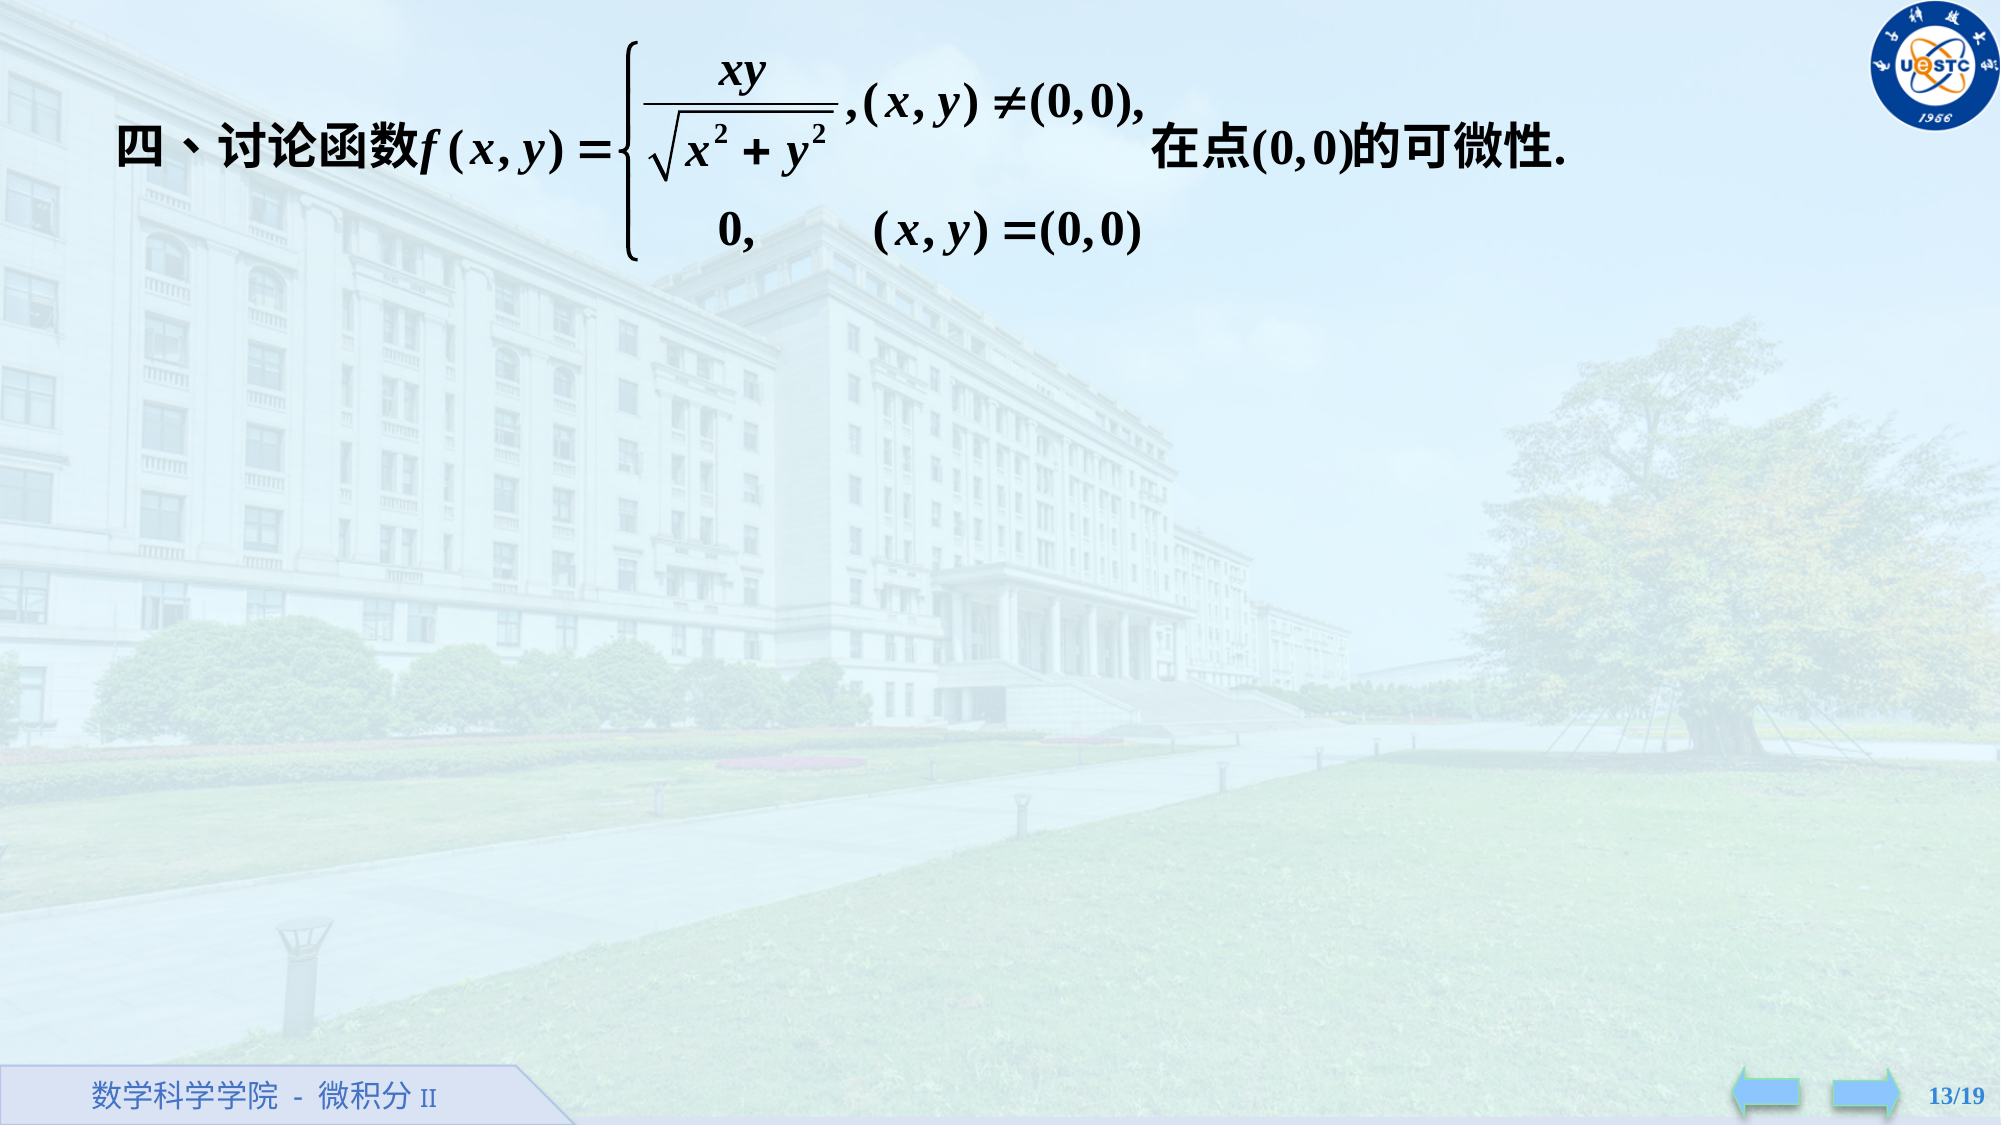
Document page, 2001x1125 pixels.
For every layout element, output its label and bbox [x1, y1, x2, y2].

text_box [115, 37, 1569, 265]
picture [0, 0, 2001, 1120]
